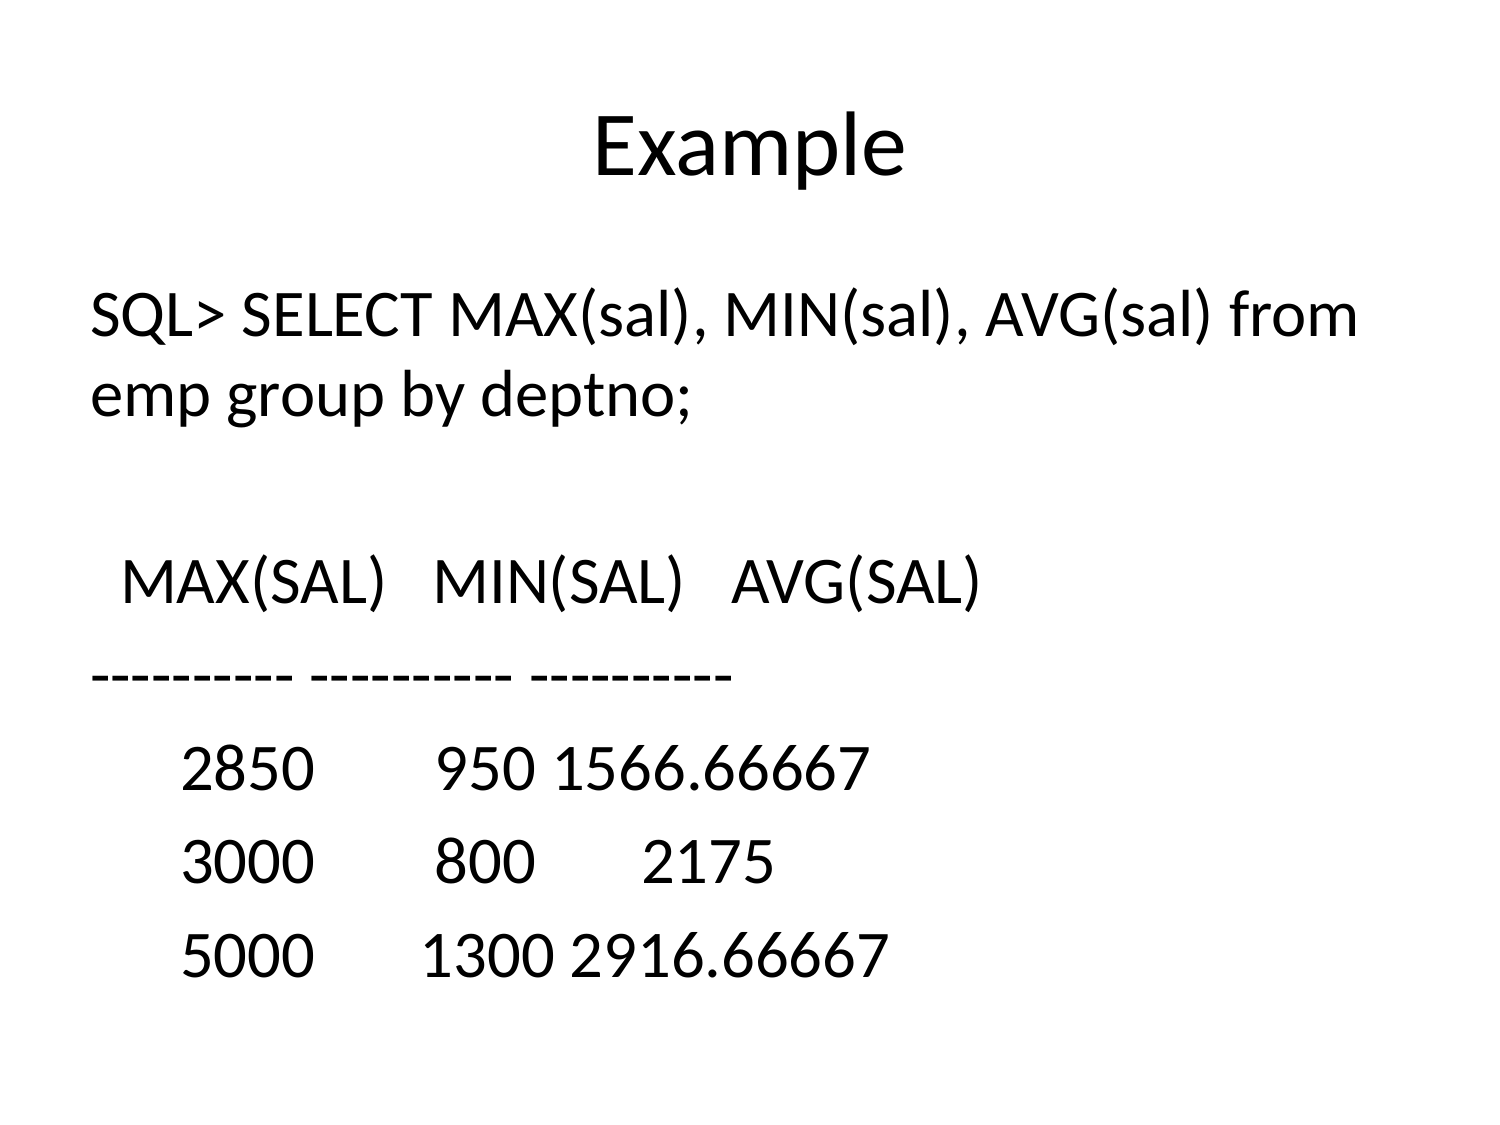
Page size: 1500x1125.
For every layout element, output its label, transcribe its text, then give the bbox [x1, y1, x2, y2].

title Example [75, 45, 1425, 233]
list SQL> SELECT MAX(sal), MIN(sal), AVG(sal) from emp group by deptno; MAX(SAL) MIN(SAL) AVG(SAL) ---------- ---------- ---------- 2850 950 1566.66667 3000 800 2175 5000 1300 2916.66667 [75, 262, 1425, 1005]
